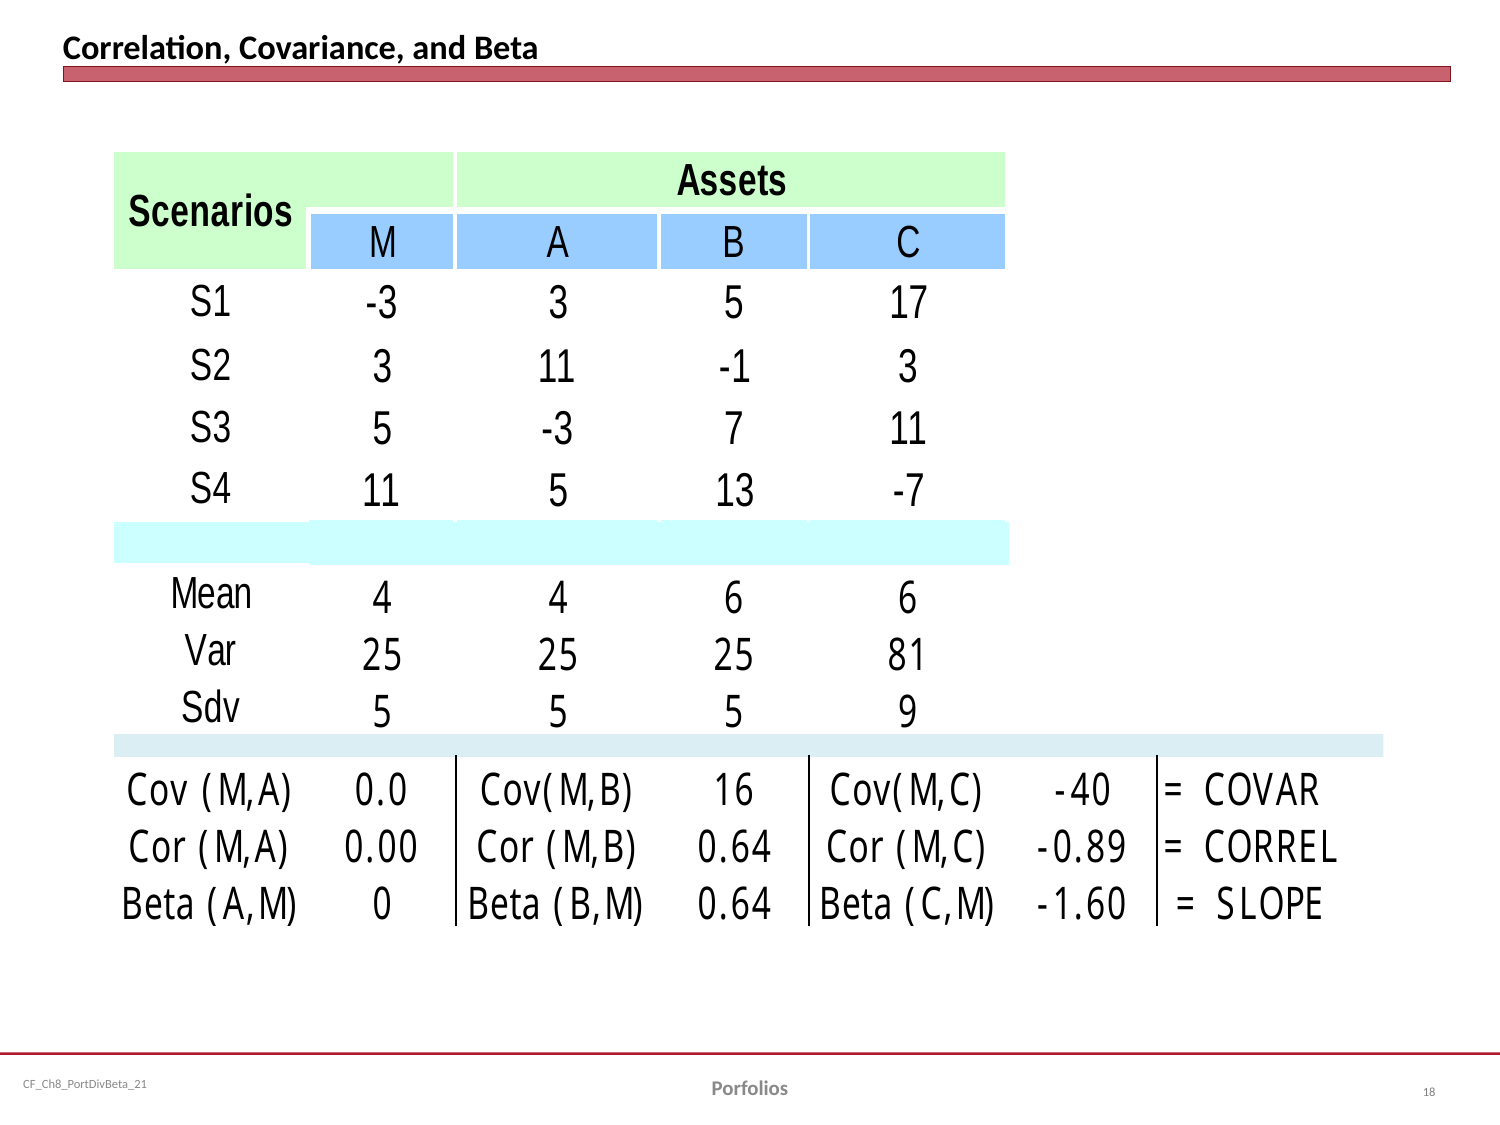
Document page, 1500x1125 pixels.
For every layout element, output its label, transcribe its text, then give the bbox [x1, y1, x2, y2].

title Correlation, Covariance, and Beta [62, 6, 1451, 67]
slide_number 18 [1375, 1061, 1451, 1122]
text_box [112, 149, 1386, 929]
footer Porfolios [512, 1056, 988, 1117]
